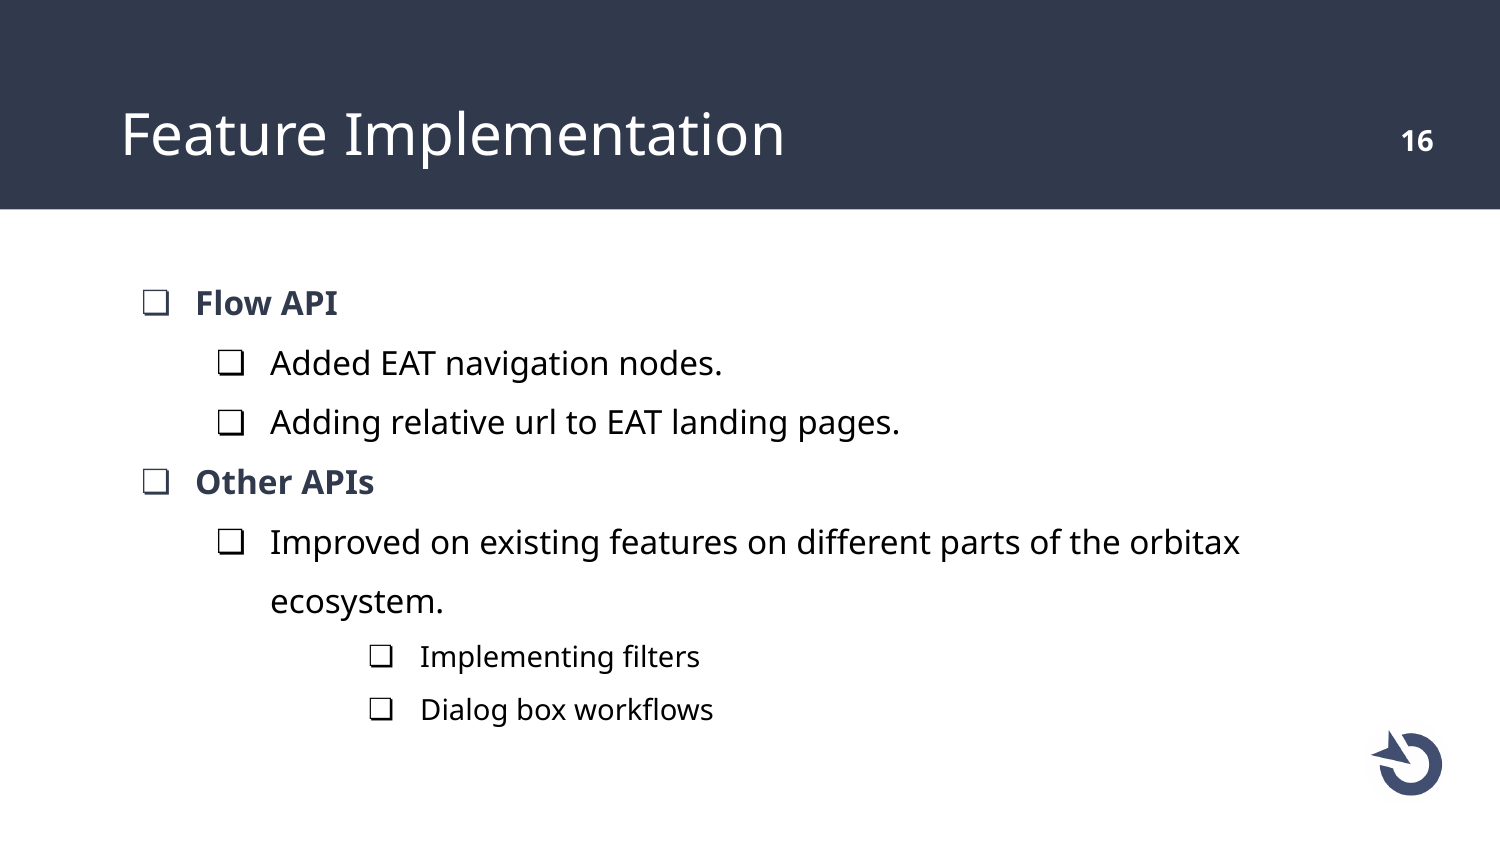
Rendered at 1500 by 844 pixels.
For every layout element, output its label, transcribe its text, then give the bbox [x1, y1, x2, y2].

list Flow API Added EAT navigation nodes. Adding relative url to EAT landing pages. Other APIs Improved on existing features on different parts of the orbitax ecosystem. Implementing filters Dialog box workflows [105, 247, 1390, 752]
picture [1363, 719, 1449, 806]
title Feature Implementation [105, 82, 1449, 185]
slide_number ‹#› [1358, 109, 1449, 175]
